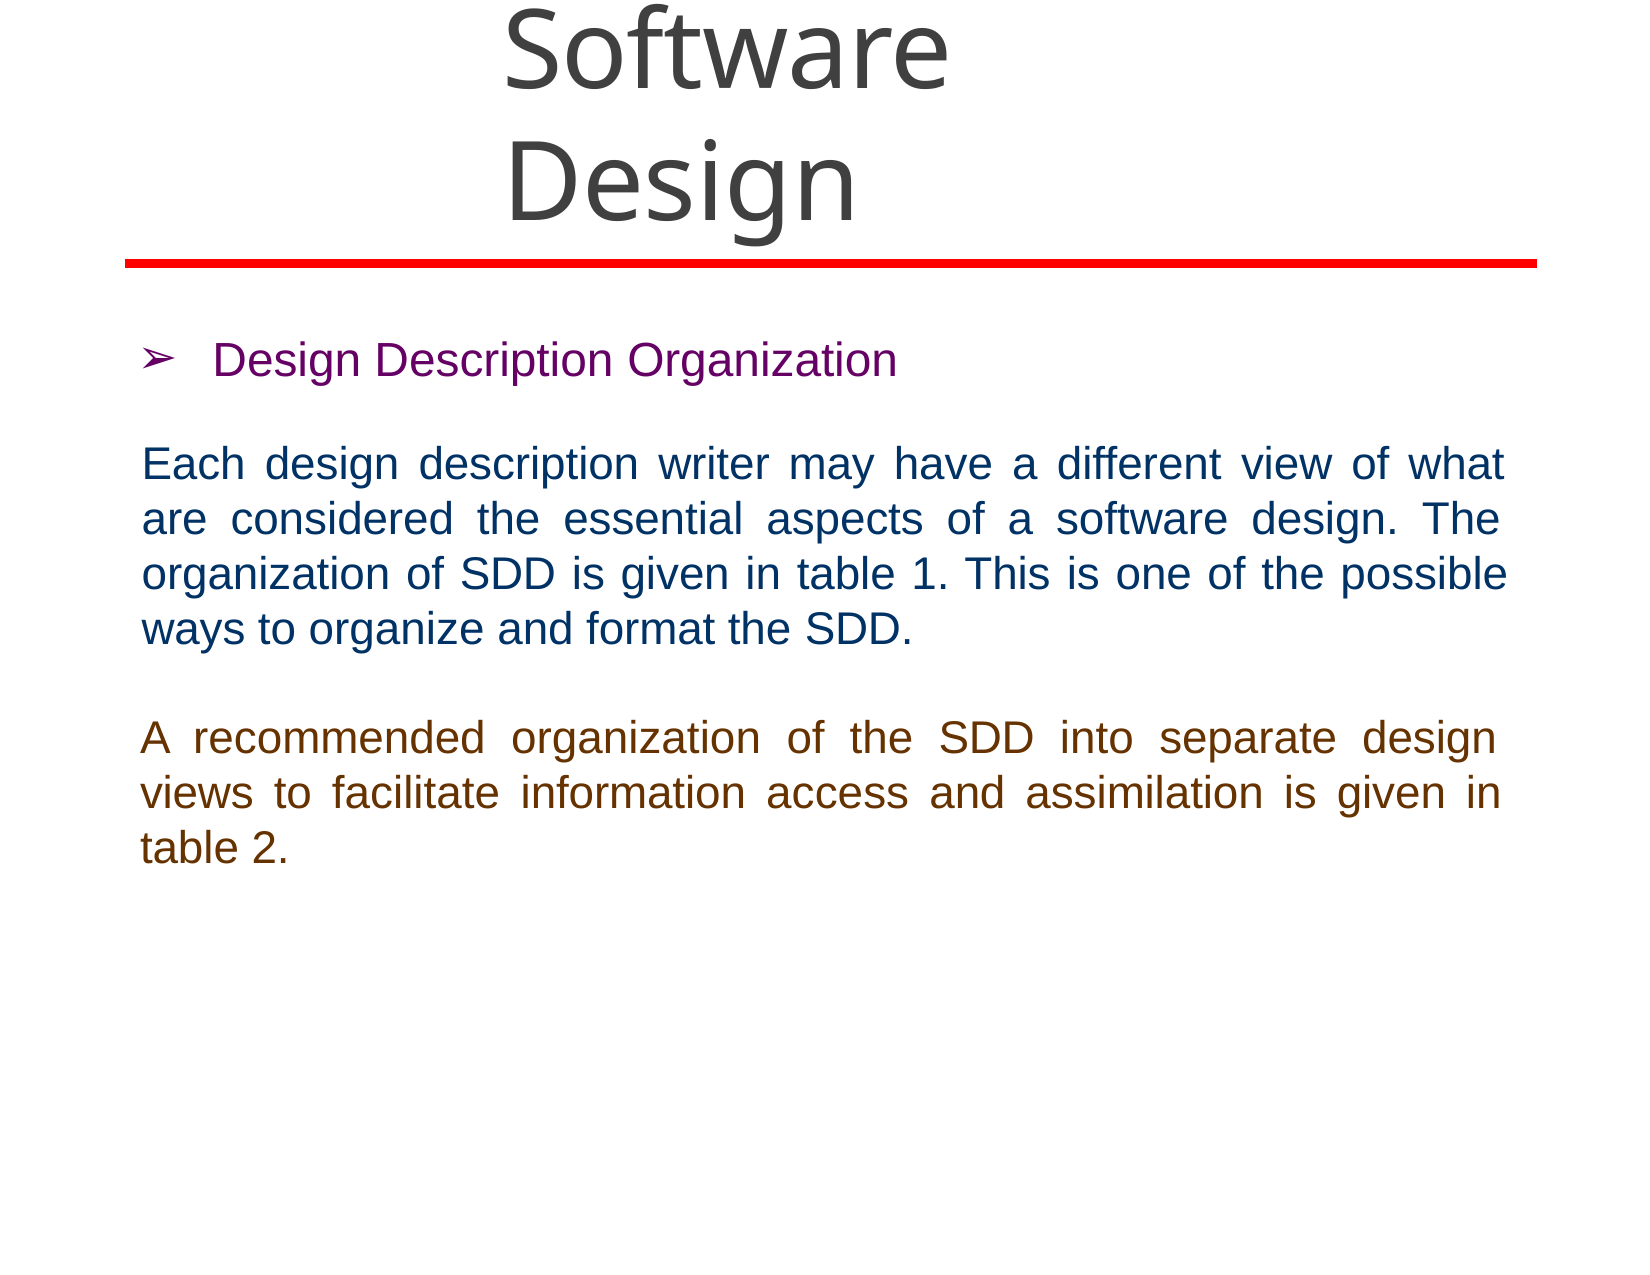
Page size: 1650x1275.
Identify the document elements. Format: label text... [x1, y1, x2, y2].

text_box Design Description Organization Each design description writer may have a different view of what are considered the essential aspects of a software design. The organization of SDD is given in table 1. This is one of the possible ways to organize and format the SDD. A recommended organization of the SDD into separate design views to facilitate information access and assimilation is given in table 2. [135, 326, 1525, 874]
title Software Design [500, 0, 1212, 243]
